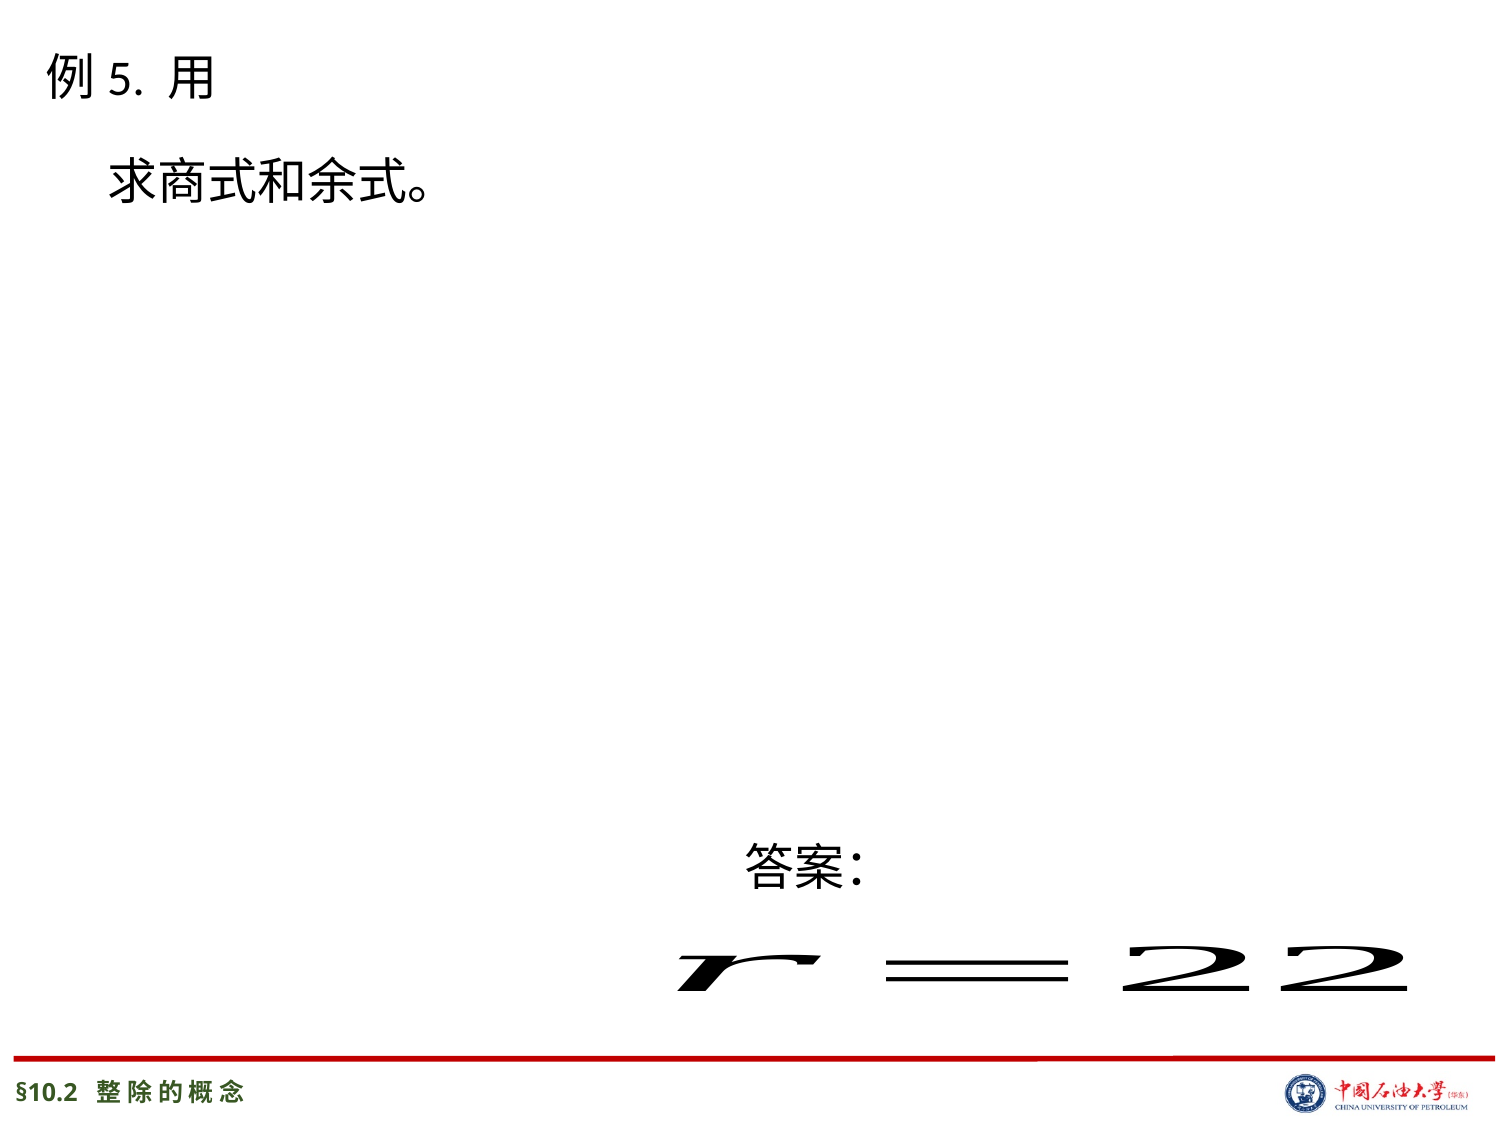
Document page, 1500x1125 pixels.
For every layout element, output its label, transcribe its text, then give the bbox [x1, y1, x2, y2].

picture [1253, 1071, 1477, 1117]
text_box 求商式和余式。 [92, 141, 1223, 217]
